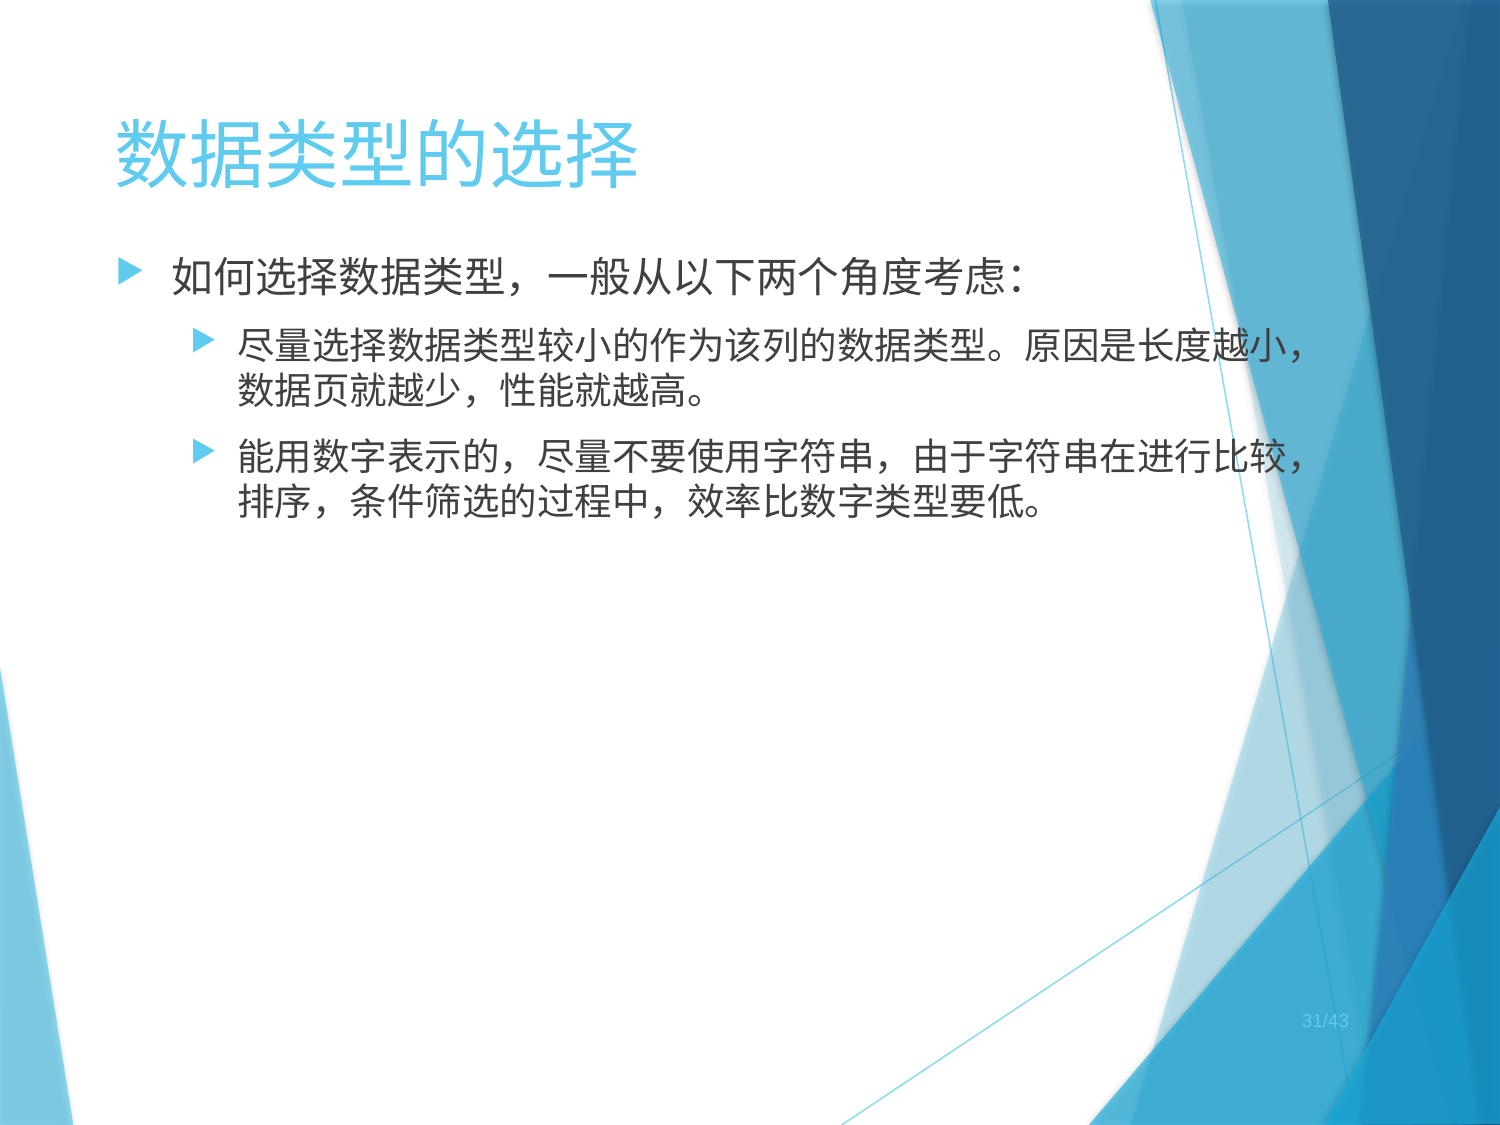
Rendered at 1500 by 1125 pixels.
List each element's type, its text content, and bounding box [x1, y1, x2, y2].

title 数据类型的选择 [99, 99, 1365, 207]
slide_number 31/43 [1280, 990, 1365, 1051]
list 如何选择数据类型，一般从以下两个角度考虑： 尽量选择数据类型较小的作为该列的数据类型。原因是长度越小，数据页就越少，性能就越高。 能用数字表示的，尽量不要使用字符串，由于字符串在进行比较，排序，条件筛选的过程中，效率比数字类型要低。 [100, 243, 1365, 967]
